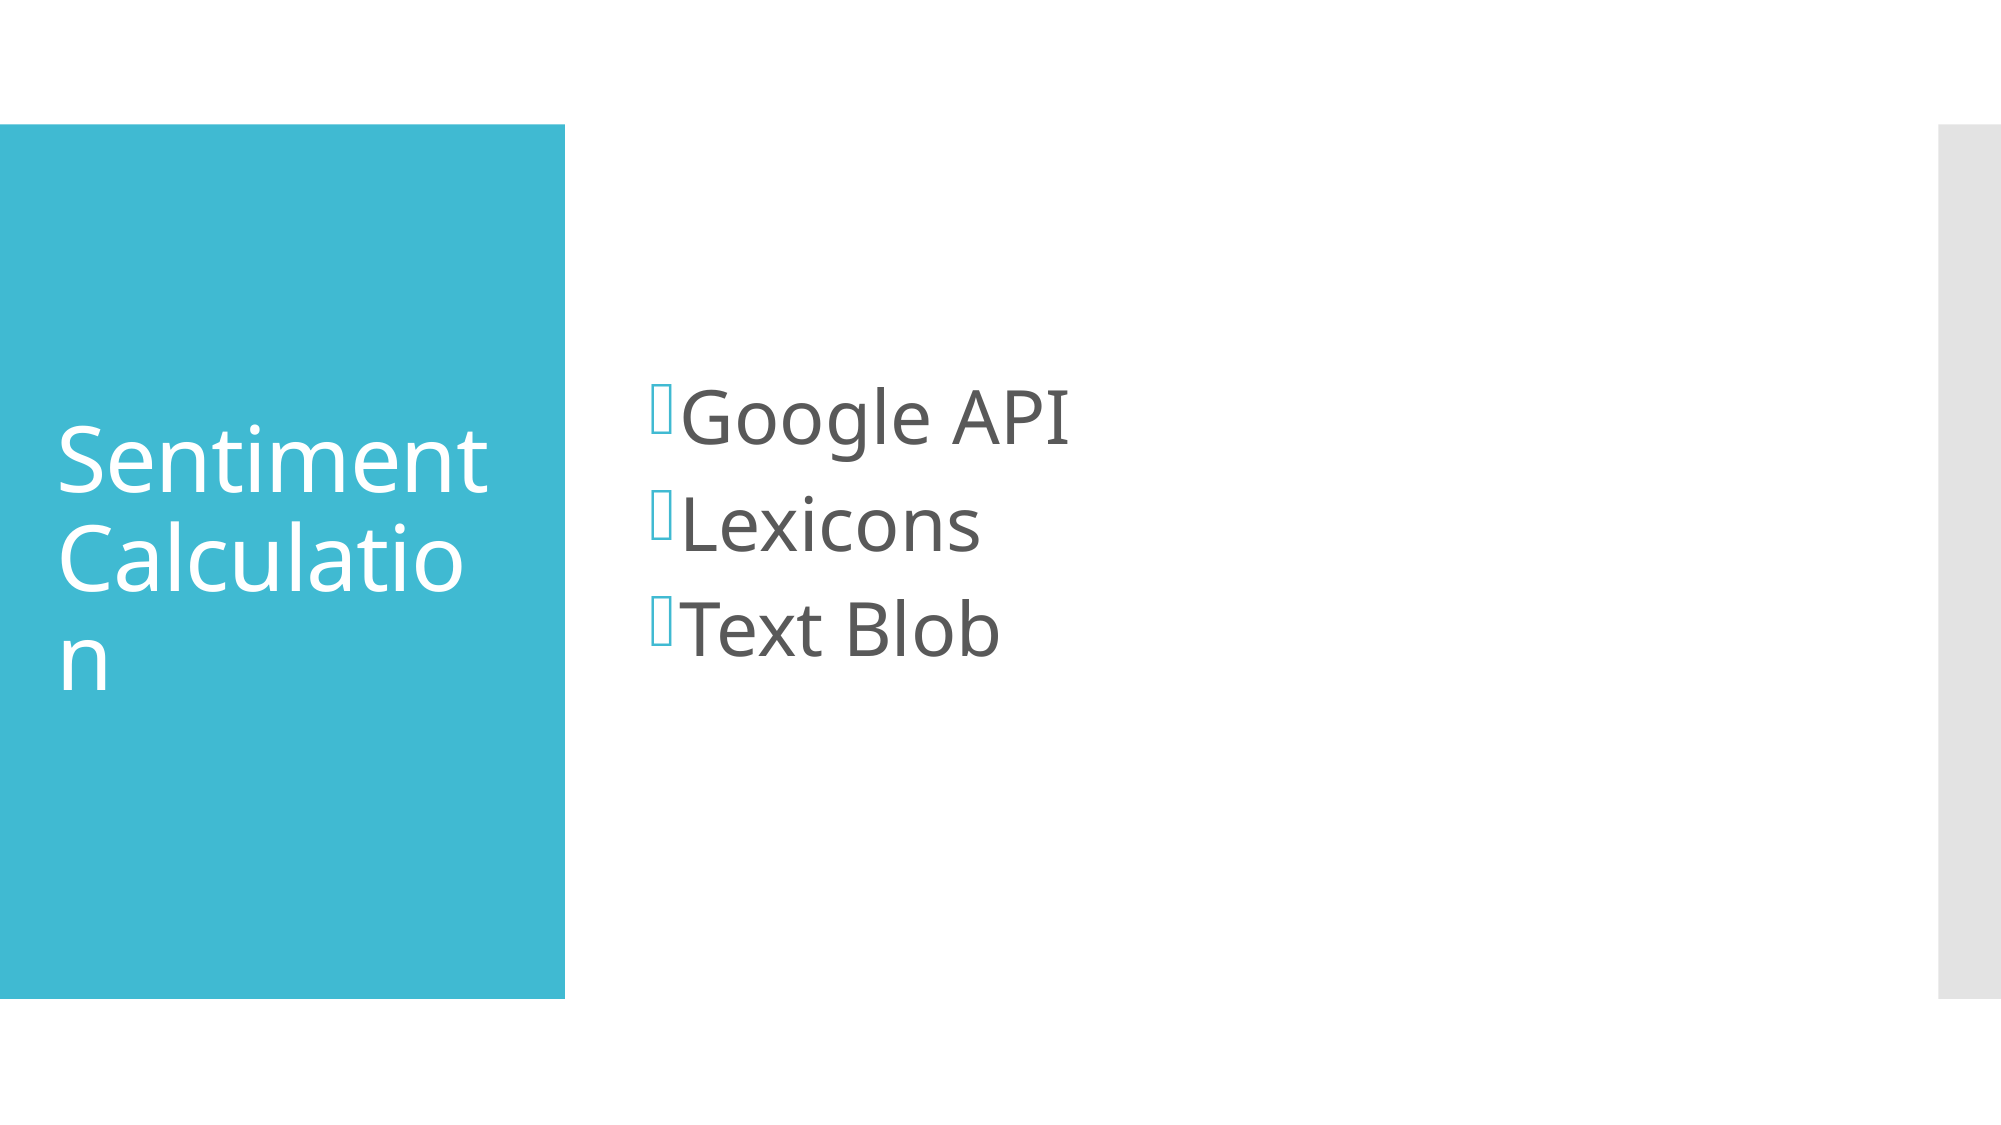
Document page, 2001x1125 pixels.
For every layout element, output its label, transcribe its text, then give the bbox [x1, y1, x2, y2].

title Sentiment Calculation [41, 184, 525, 940]
list Google API Lexicons Text Blob [634, 141, 1835, 982]
